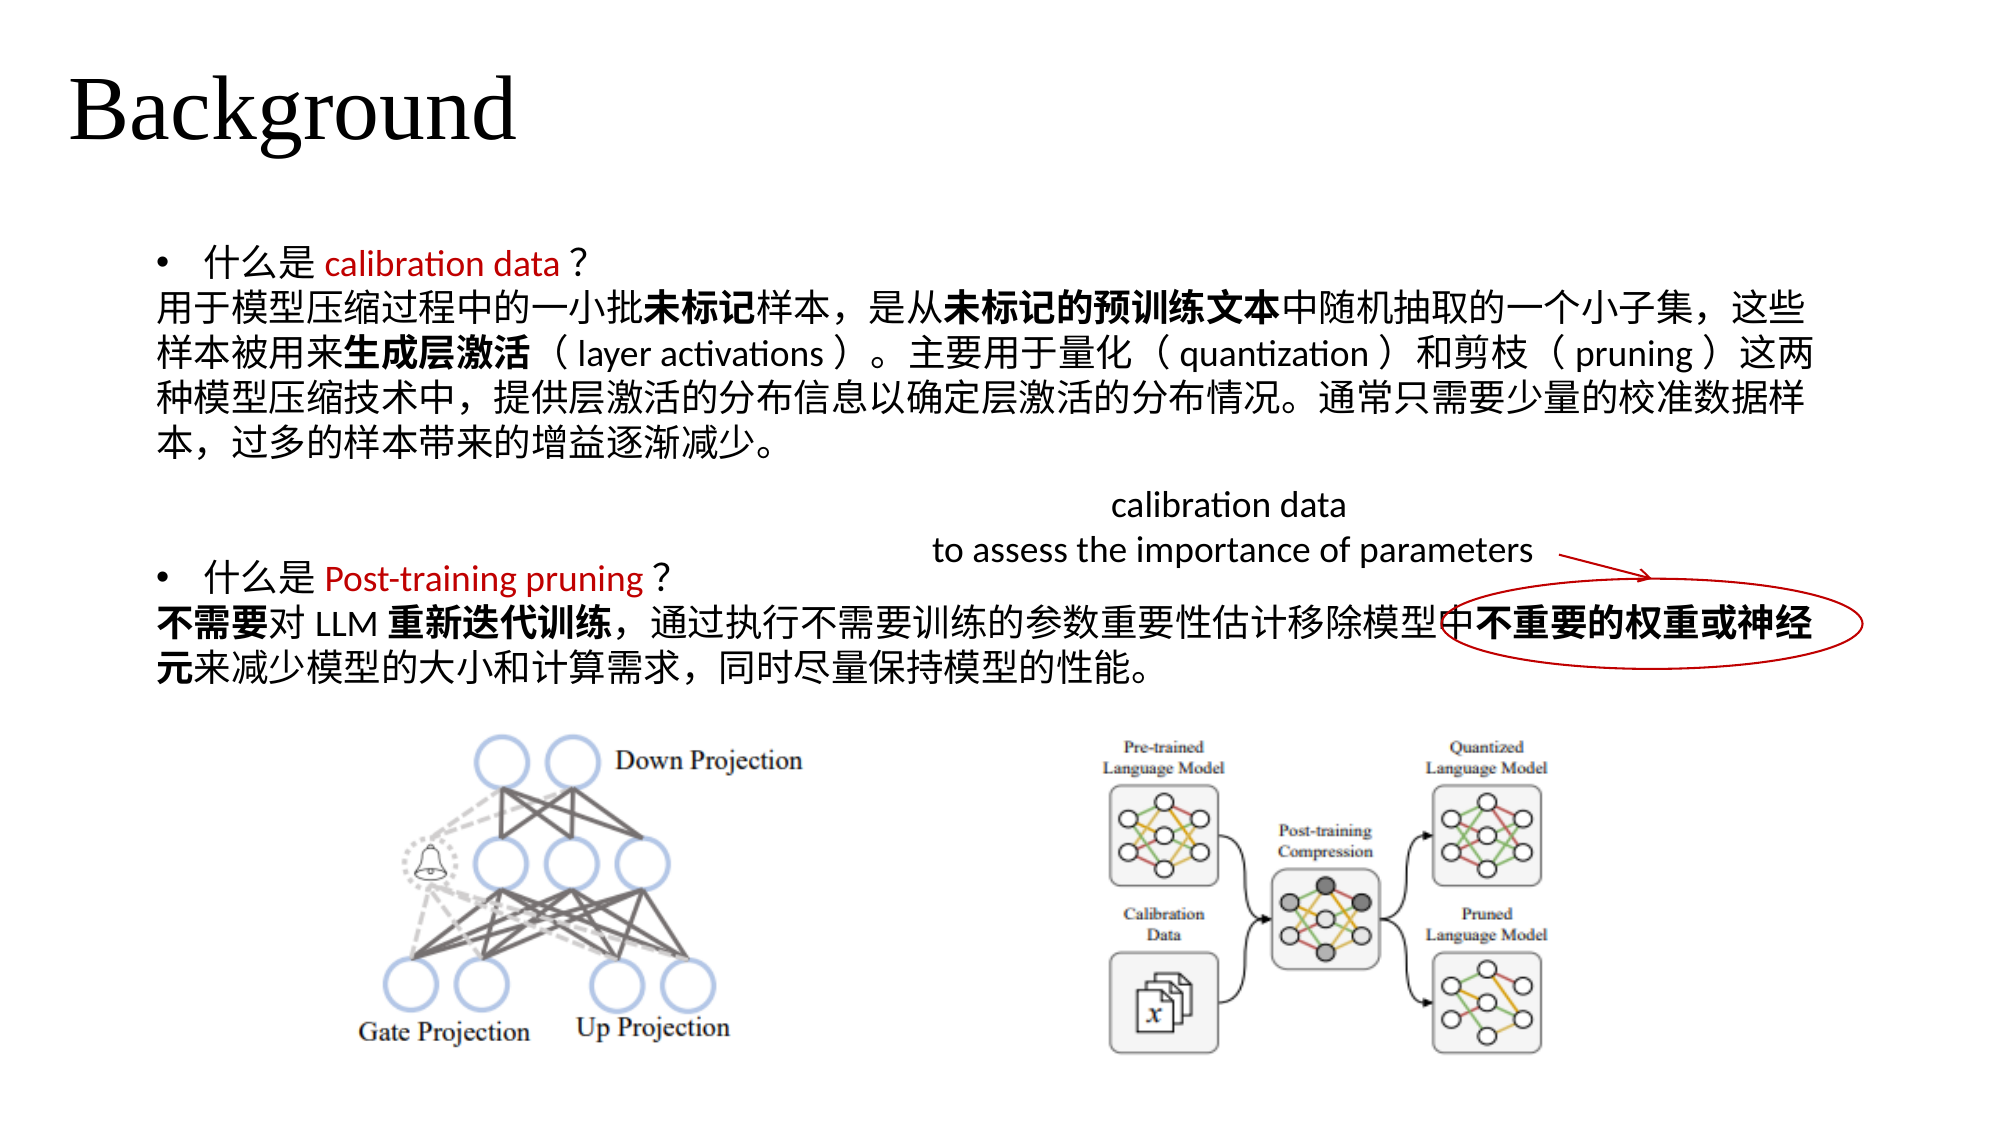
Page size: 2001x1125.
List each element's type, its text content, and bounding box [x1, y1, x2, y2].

text_box calibration data to assess the importance of parameters [910, 472, 1557, 578]
picture [344, 727, 809, 1052]
picture [1072, 727, 1576, 1071]
title Background [53, 0, 1779, 219]
text_box [1440, 577, 1864, 670]
text_box 什么是calibration data？ 用于模型压缩过程中的一小批未标记样本，是从未标记的预训练文本中随机抽取的一个小子集，这些样本被用来生成层激活（layer activations）。主要用于量化（quantization）和剪枝（pruning）这两种模型压缩技术中，提供层激活的分布信息以确定层激活的分布情况。通常只需要少量的校准数据样本，过多的样本带来的增益逐渐减少。 什么是Post-training pruning？ 不需要对LLM重新迭代训练，通过执行不需要训练的参数重要性估计移除模型中不重要的权重或神经元来减少模型的大小和计算需求，同时尽量保持模型的性能。 [141, 231, 1838, 1004]
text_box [1558, 554, 1653, 579]
